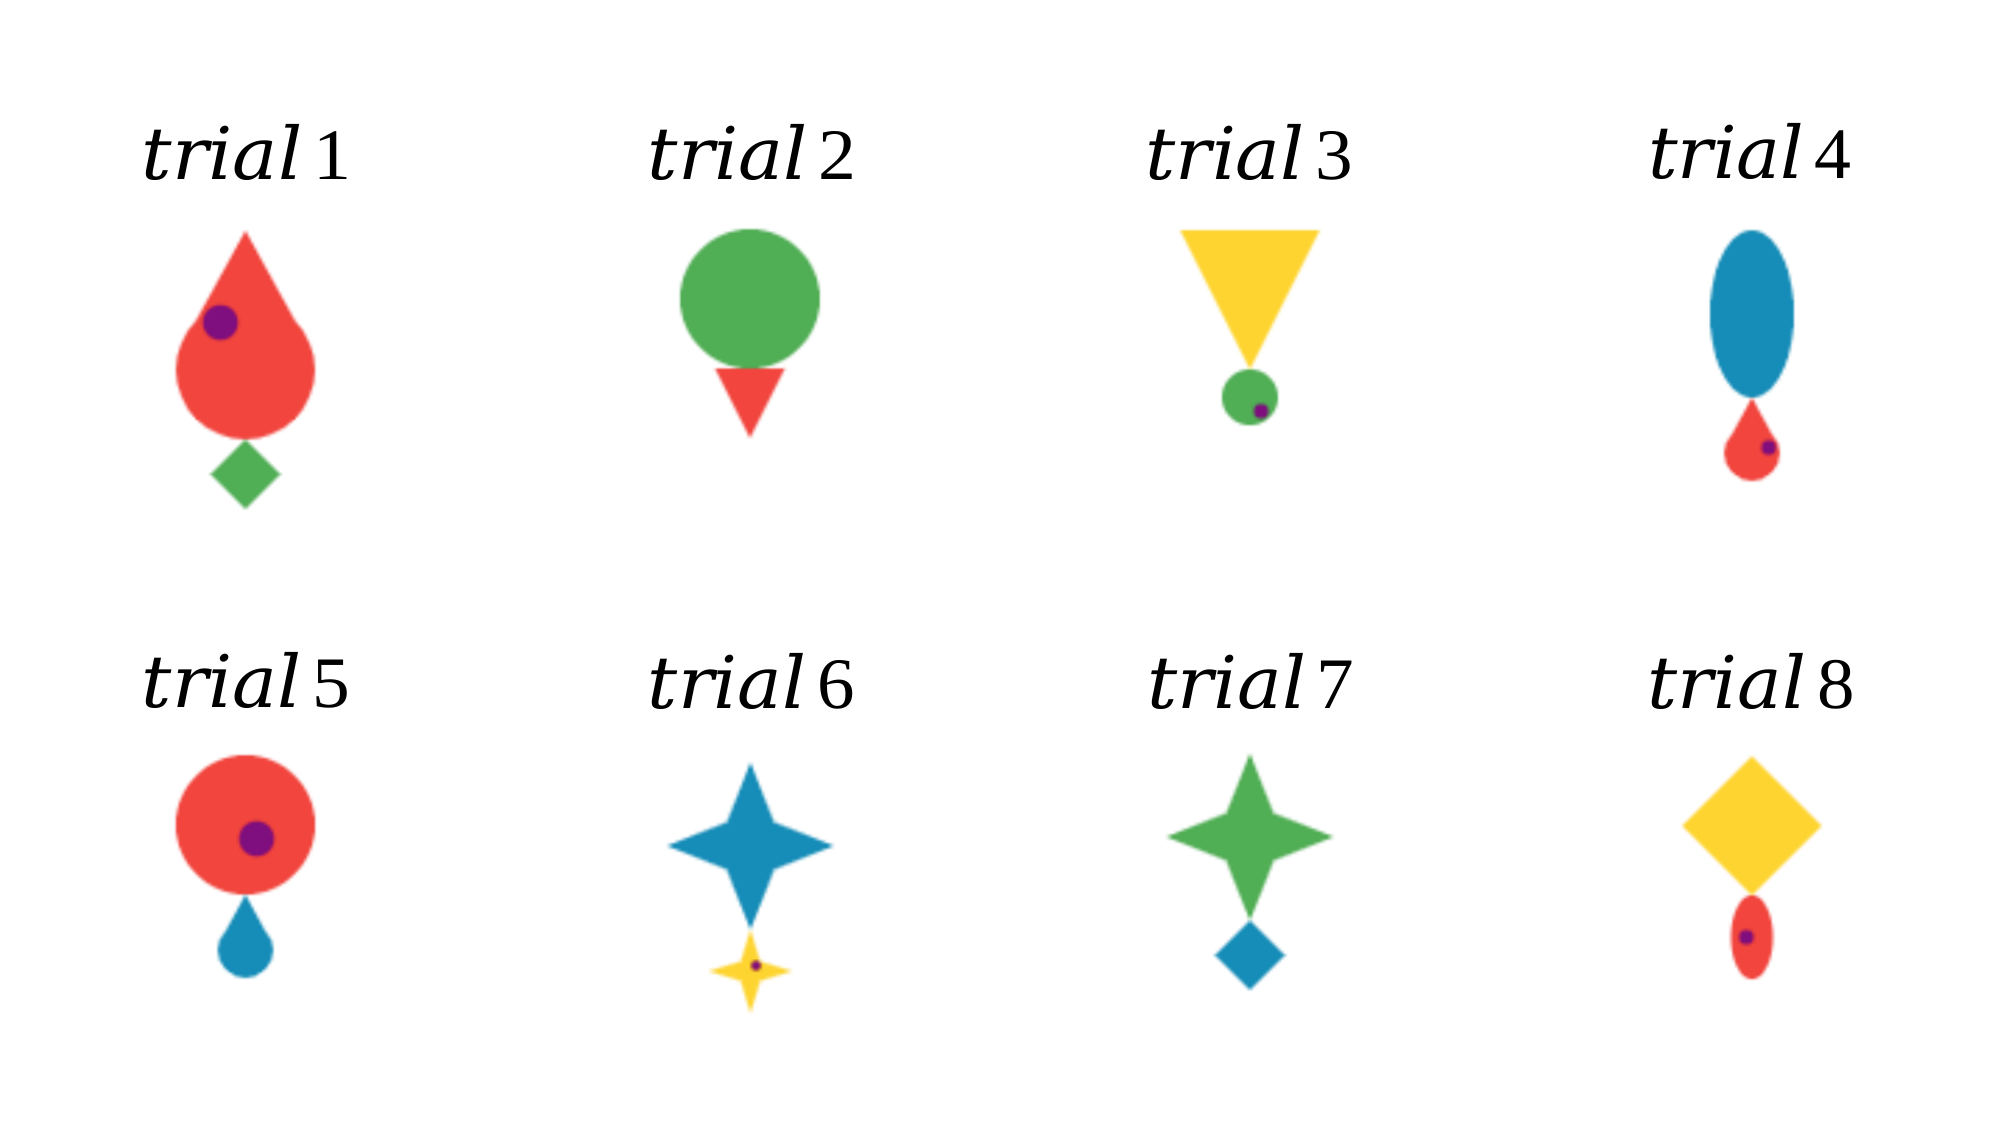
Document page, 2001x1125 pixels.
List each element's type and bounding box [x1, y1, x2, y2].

picture [593, 113, 907, 492]
picture [1595, 142, 1909, 520]
picture [89, 184, 402, 562]
picture [89, 639, 402, 1017]
picture [1093, 665, 1407, 1044]
picture [1093, 114, 1407, 493]
picture [594, 674, 907, 1052]
picture [1595, 640, 1909, 1019]
